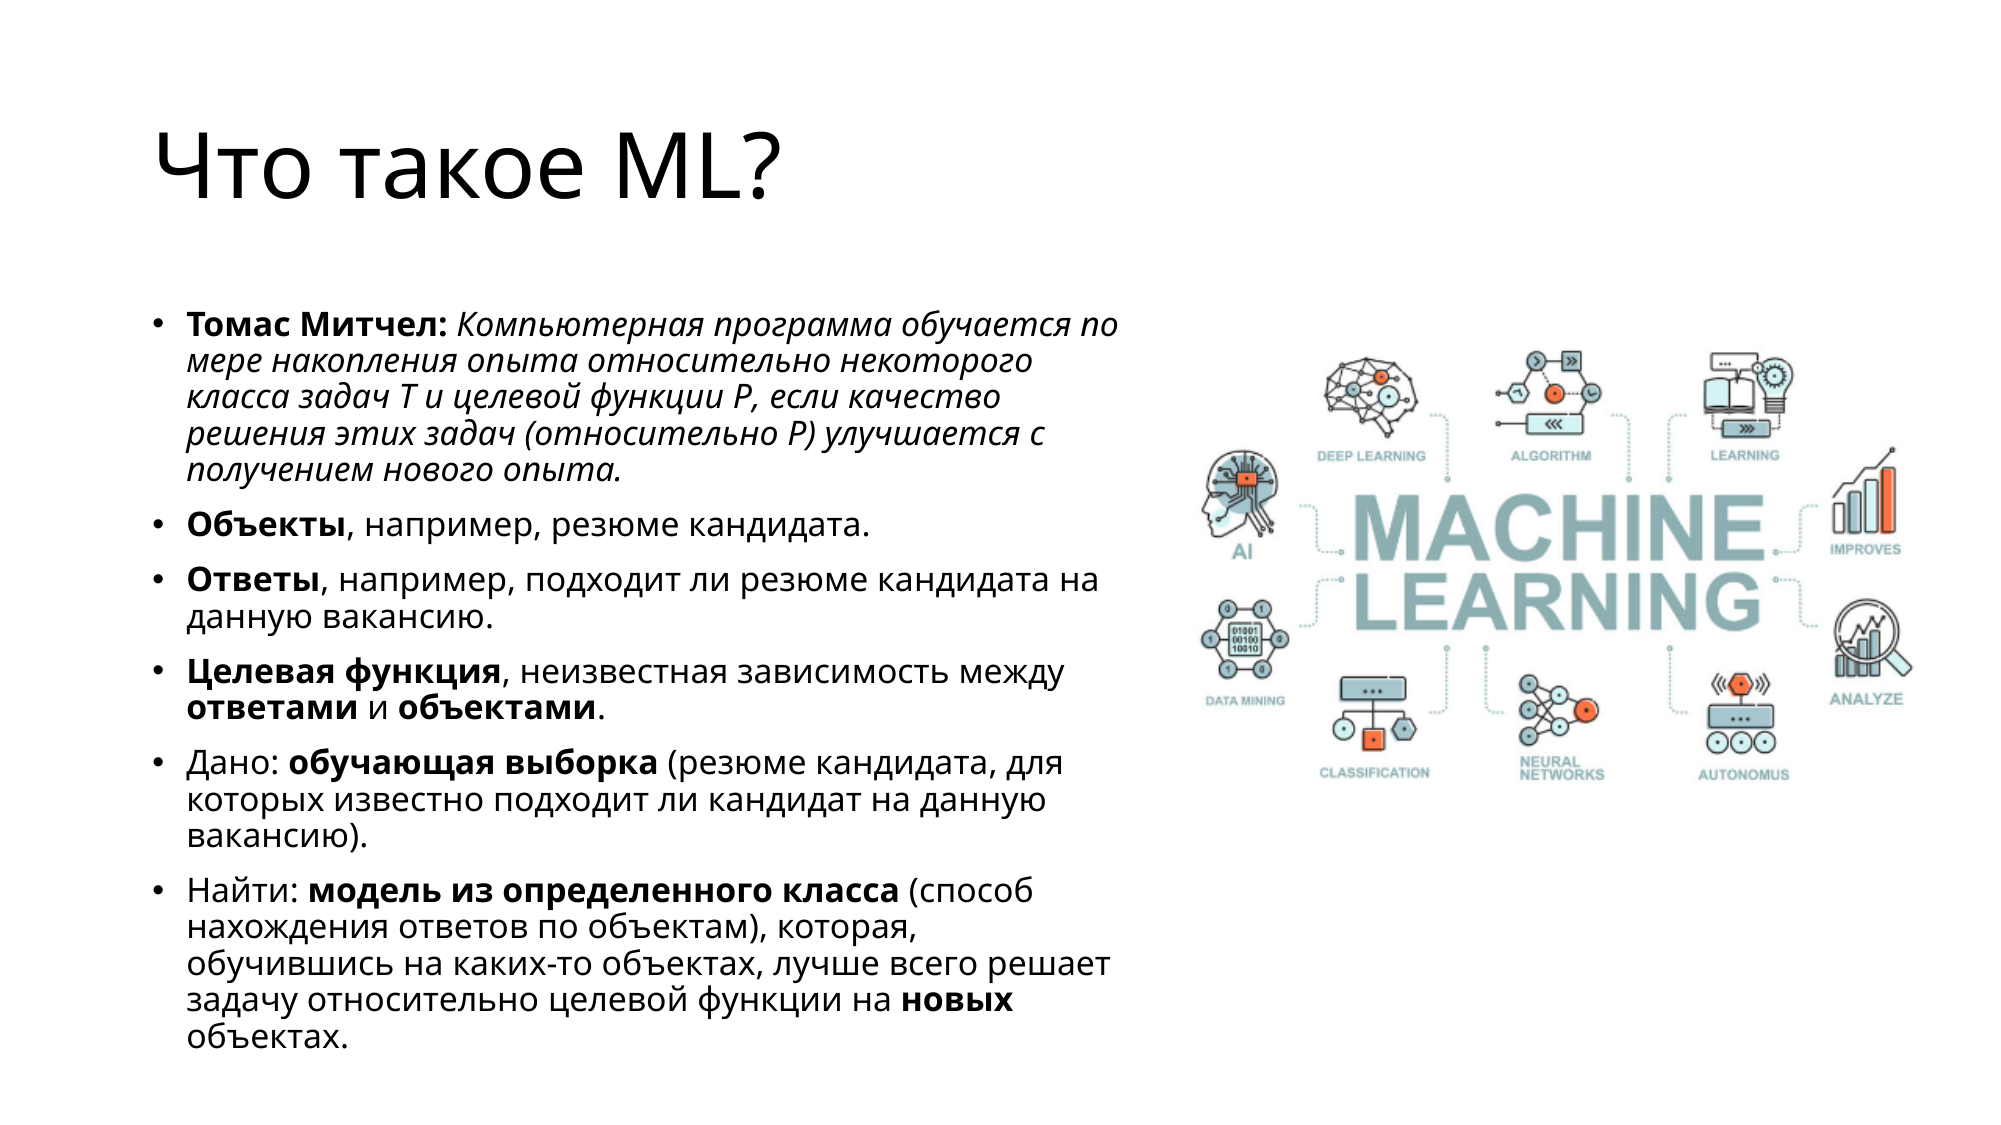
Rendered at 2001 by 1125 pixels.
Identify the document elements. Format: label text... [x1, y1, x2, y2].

picture [1158, 323, 1962, 802]
list Томас Митчел: Компьютерная программа обучается по мере накопления опыта относительно некоторого класса задач T и целевой функции P, если качество решения этих задач (относительно P) улучшается с получением нового опыта. Объекты, например, резюме кандидата. Ответы, например, подходит ли резюме кандидата на данную вакансию. Целевая функция, неизвестная зависимость между ответами и объектами. Дано: обучающая выборка (резюме кандидата, для которых известно подходит ли кандидат на данную вакансию). Найти: модель из определенного класса (способ нахождения ответов по объектам), которая, обучившись на каких-то объектах, лучше всего решает задачу относительно целевой функции на новых объектах. [137, 299, 1137, 1066]
title Что такое ML? [137, 59, 1863, 278]
